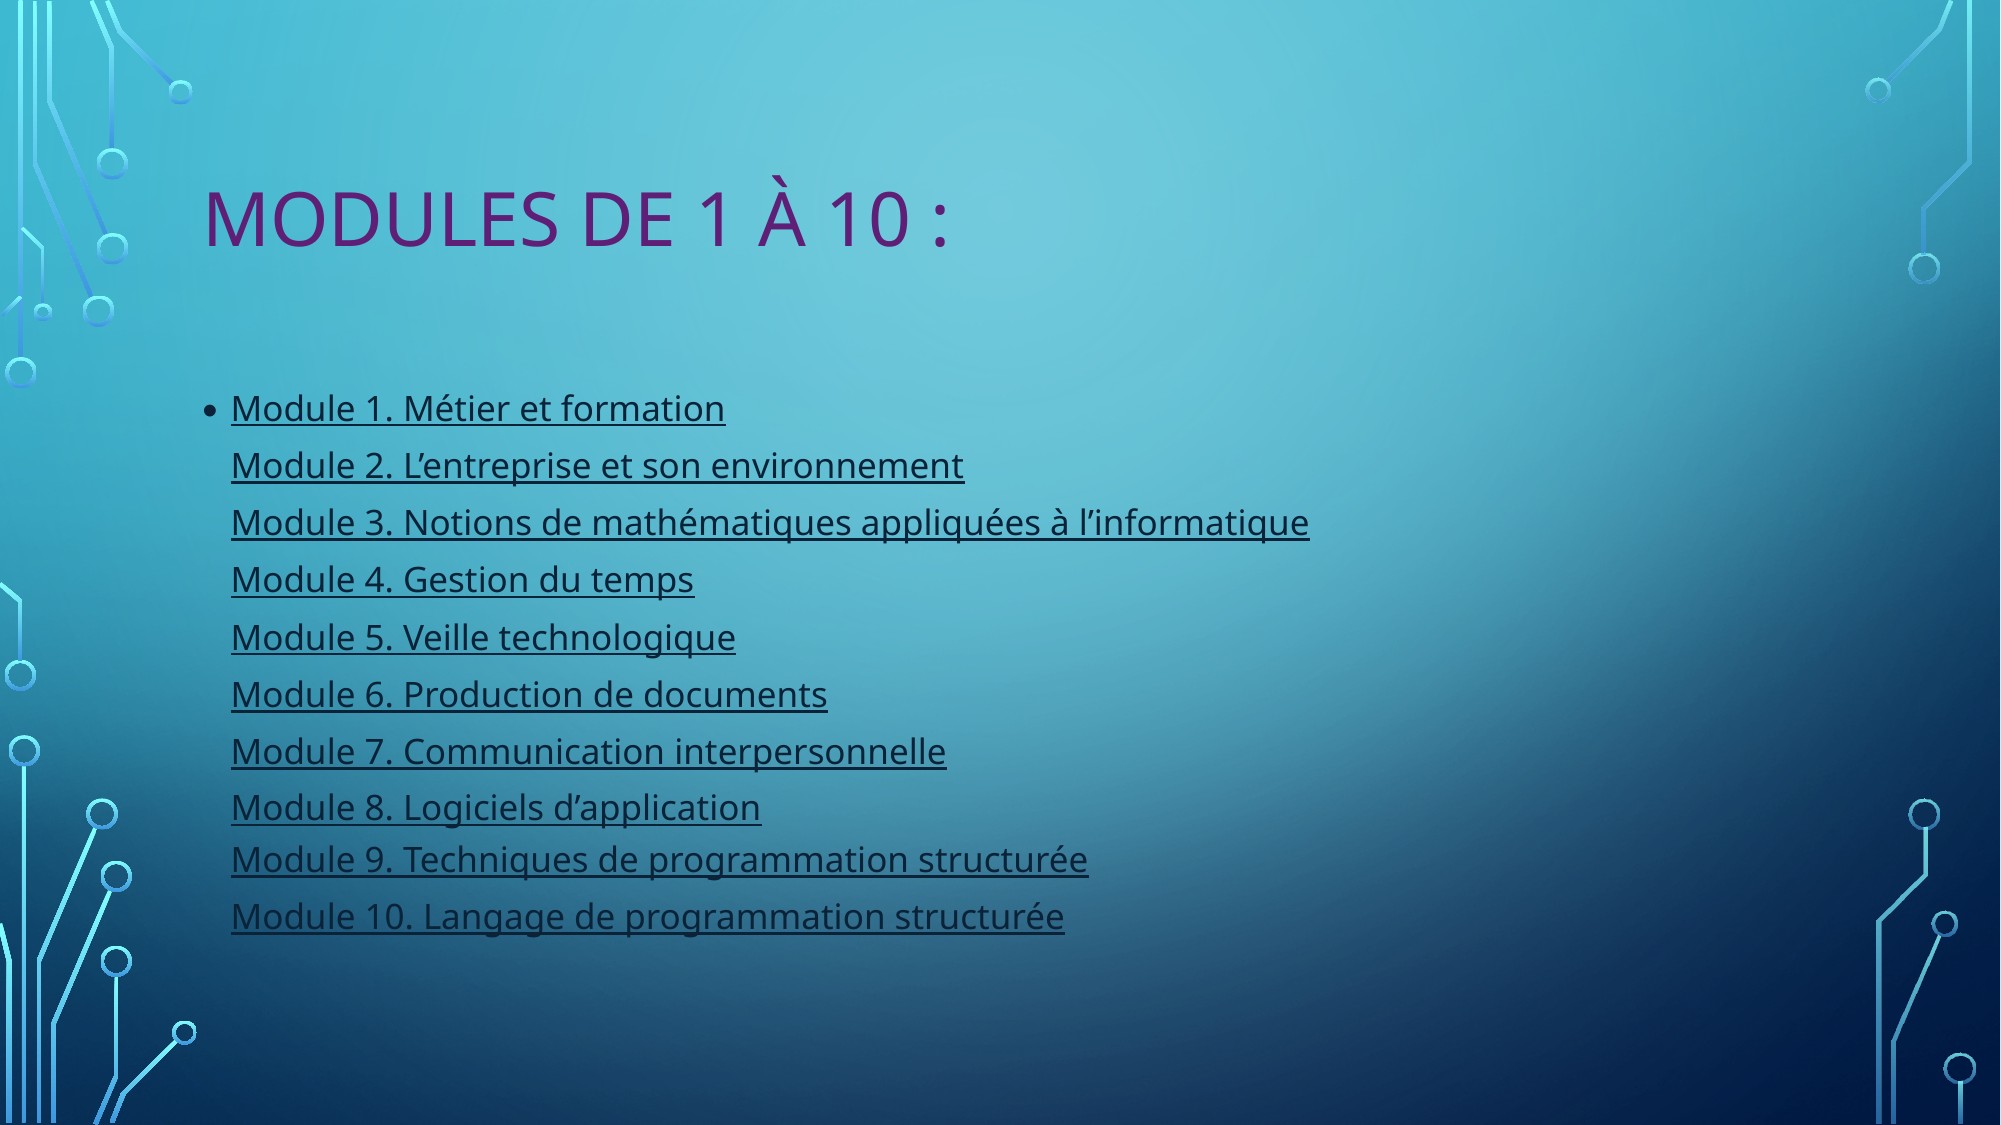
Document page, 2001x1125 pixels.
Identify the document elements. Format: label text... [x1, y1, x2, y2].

title Modules de 1 à 10 : [187, 101, 1813, 344]
list Module 1. Métier et formation Module 2. L’entreprise et son environnement Module 3. Notions de mathématiques appliquées à l’informatique Module 4. Gestion du temps Module 5. Veille technologique Module 6. Production de documents Module 7. Communication interpersonnelle Module 8. Logiciels d’application Module 9. Techniques de programmation structurée Module 10. Langage de programmation structurée [187, 369, 1813, 950]
